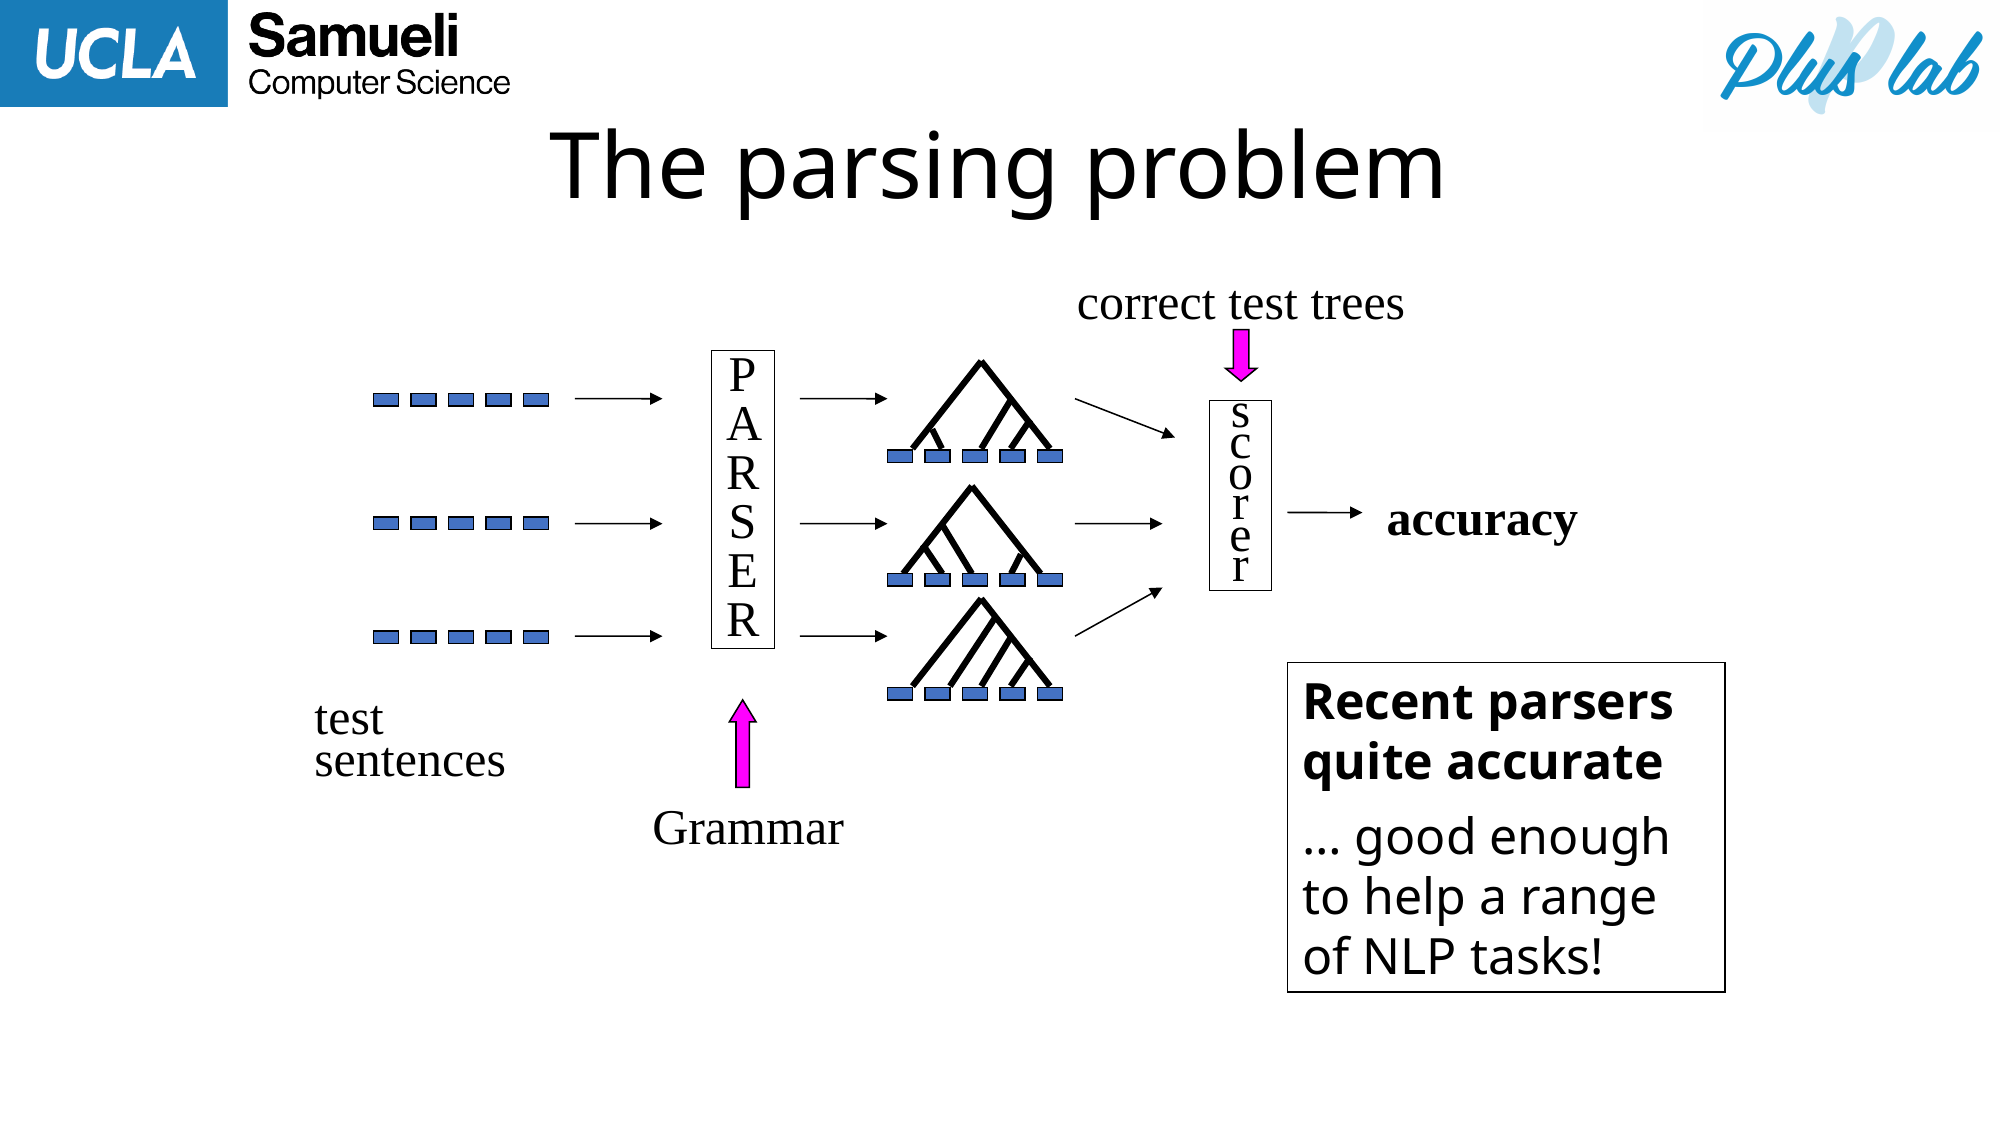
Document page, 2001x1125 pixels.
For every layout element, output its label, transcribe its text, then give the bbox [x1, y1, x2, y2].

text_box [1062, 262, 1420, 382]
picture [1703, 0, 2000, 132]
text_box P A R S E R [711, 350, 774, 649]
picture [0, 0, 510, 107]
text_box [373, 393, 663, 644]
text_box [1074, 398, 1175, 637]
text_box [637, 699, 860, 863]
text_box test sentences [299, 693, 522, 793]
title The parsing problem [137, 59, 1863, 278]
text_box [799, 361, 1063, 700]
text_box s c o r e r [1209, 399, 1272, 591]
text_box Recent parsers quite accurate … good enough to help a range of NLP tasks! [1287, 662, 1725, 993]
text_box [1287, 478, 1594, 554]
